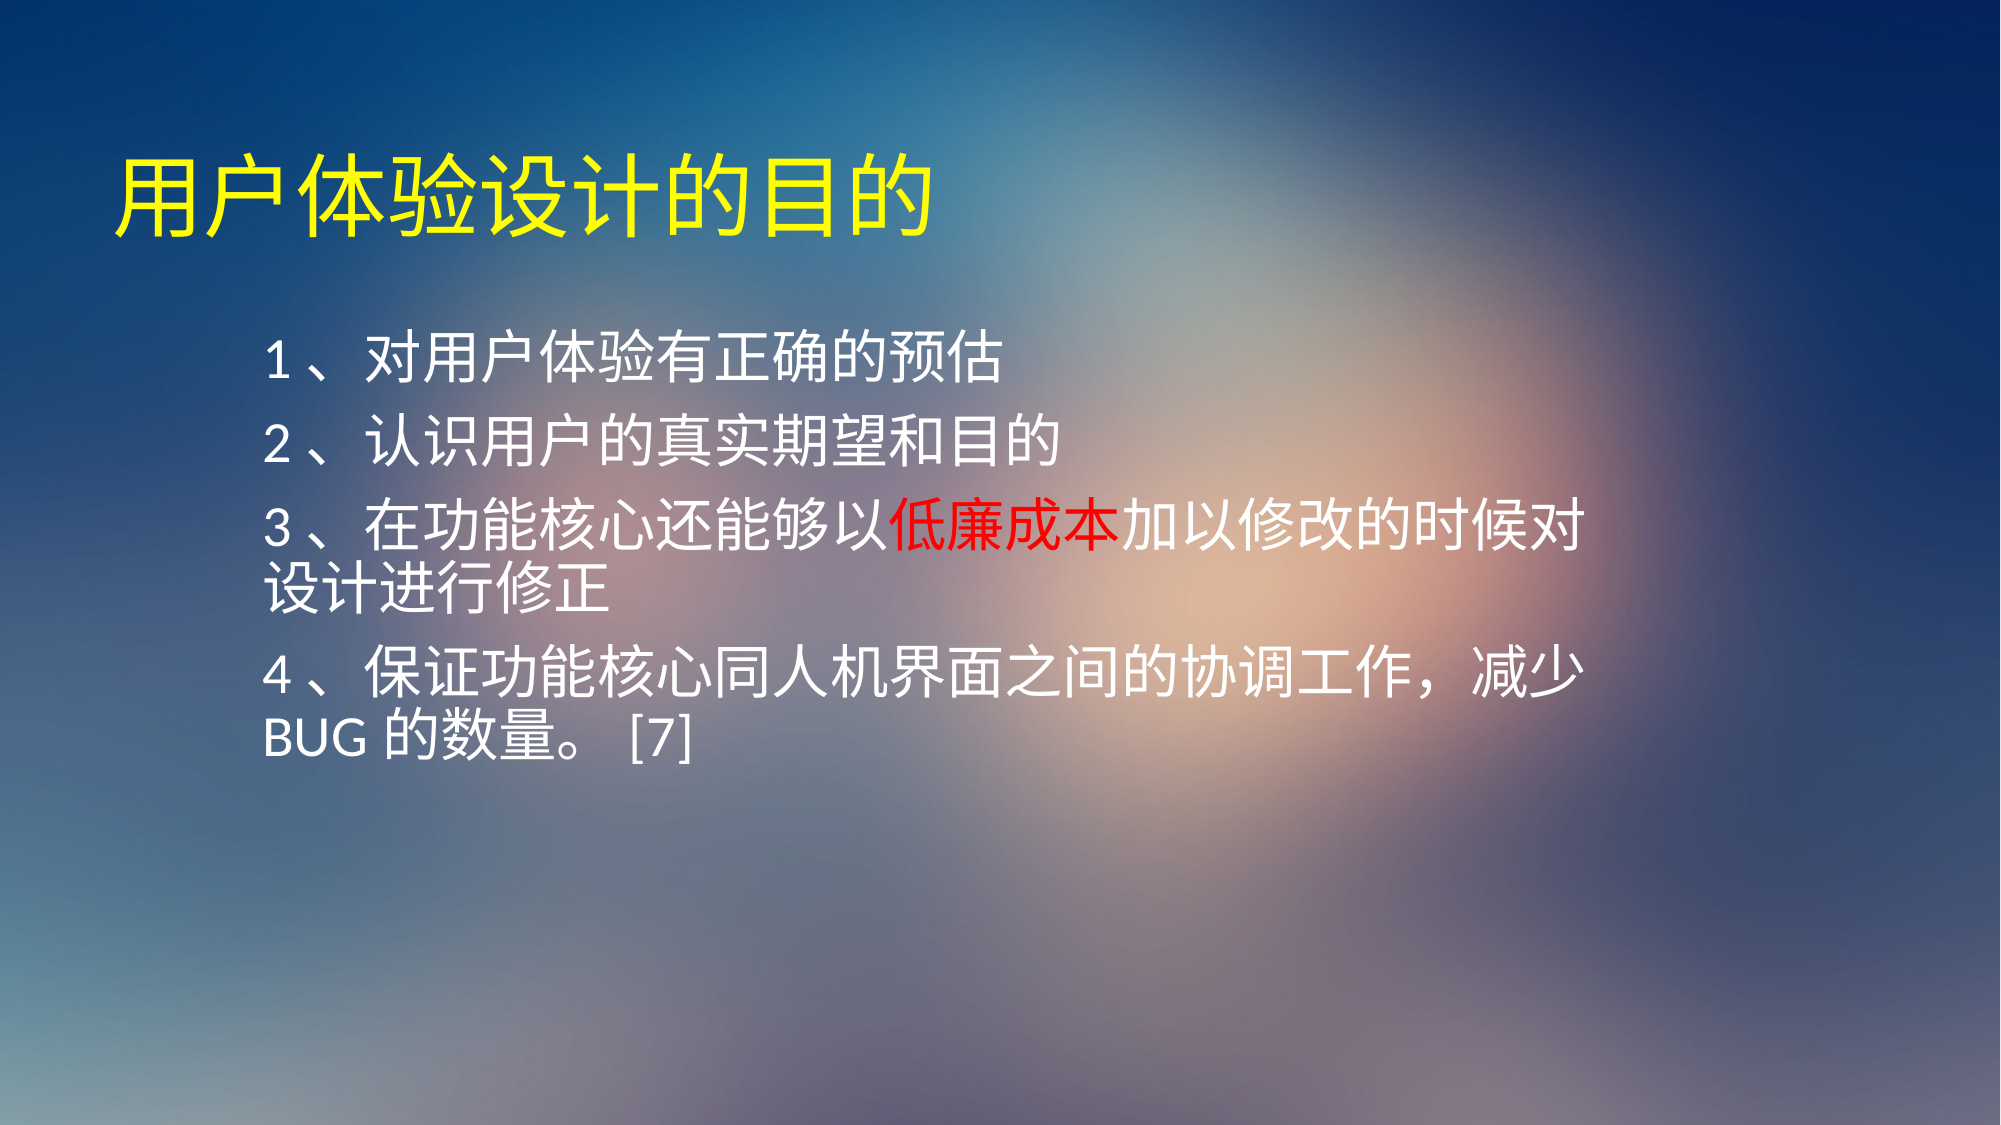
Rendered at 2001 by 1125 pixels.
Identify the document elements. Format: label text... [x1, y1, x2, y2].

picture [0, 0, 2001, 1125]
title 用户体验设计的目的 [97, 79, 1798, 322]
subtitle 1、对用户体验有正确的预估 2、认识用户的真实期望和目的 3、在功能核心还能够以低廉成本加以修改的时候对设计进行修正 4、保证功能核心同人机界面之间的协调工作，减少BUG的数量。[7] [247, 320, 1648, 902]
